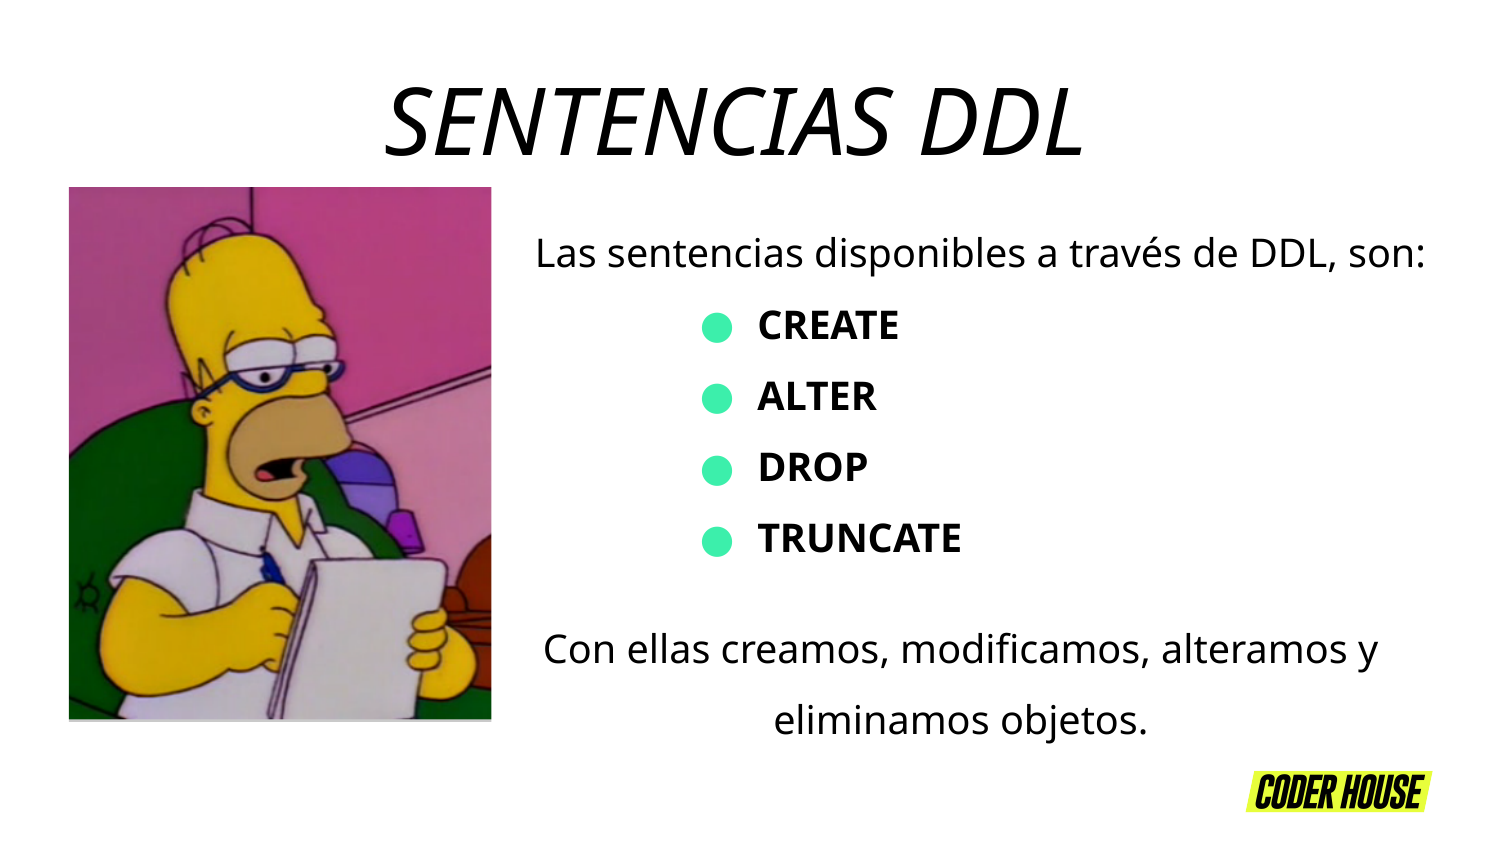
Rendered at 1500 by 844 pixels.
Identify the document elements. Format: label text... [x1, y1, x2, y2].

picture [1241, 764, 1437, 819]
text_box SENTENCIAS DDL [266, 46, 1206, 163]
picture [68, 187, 492, 722]
text_box Las sentencias disponibles a través de DDL, son: CREATE ALTER DROP TRUNCATE [517, 189, 1445, 576]
text_box Con ellas creamos, modificamos, alteramos y eliminamos objetos. [502, 584, 1420, 758]
